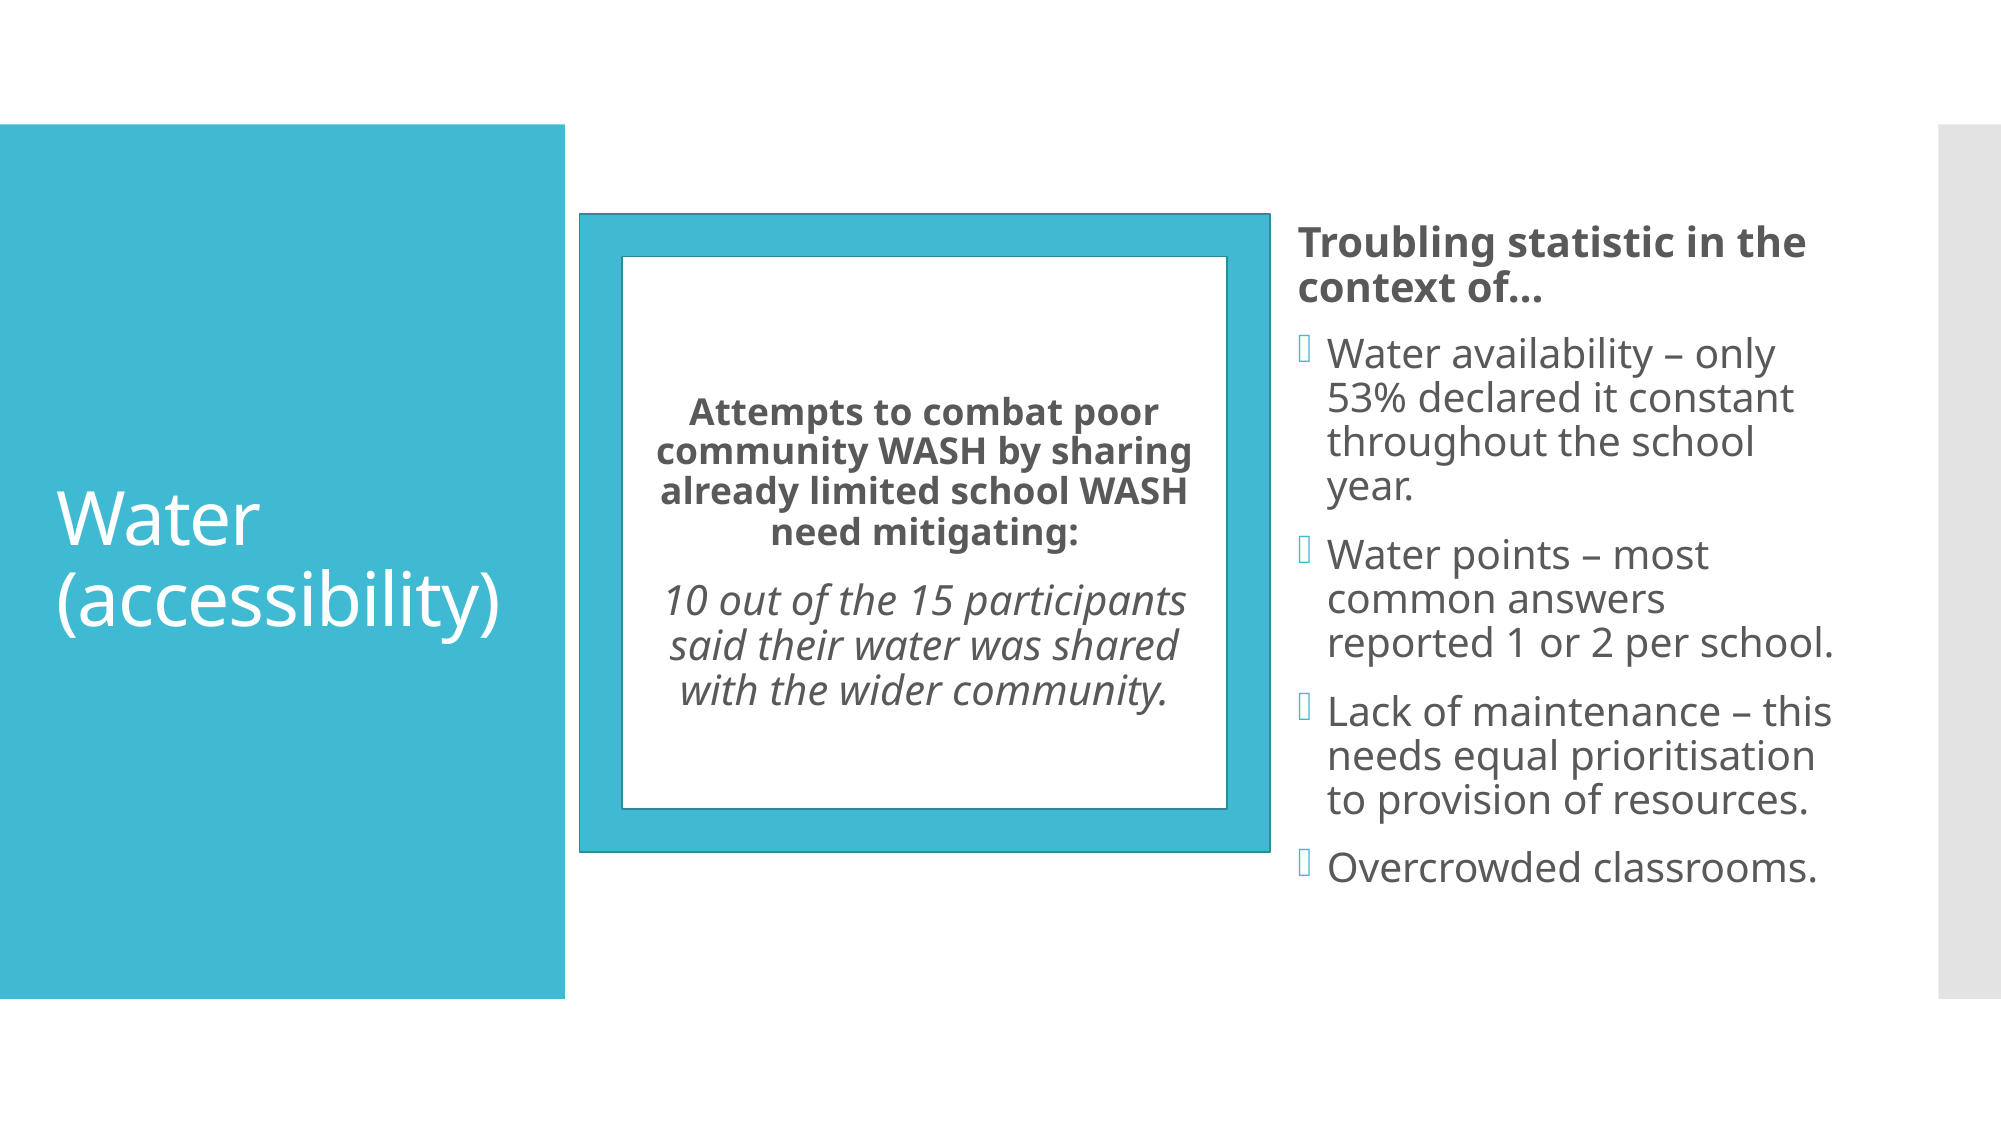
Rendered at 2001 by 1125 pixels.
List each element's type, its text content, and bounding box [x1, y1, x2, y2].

title Water (accessibility) [41, 184, 520, 940]
list Water availability – only 53% declared it constant throughout the school year. Water points – most common answers reported 1 or 2 per school. Lack of maintenance – this needs equal prioritisation to provision of resources. Overcrowded classrooms. [1282, 316, 1853, 977]
list Troubling statistic in the context of… [1282, 167, 1853, 316]
text_box [579, 213, 1271, 853]
list 10 out of the 15 participants said their water was shared with the wider community. [639, 489, 1210, 805]
list Attempts to combat poor community WASH by sharing already limited school WASH need mitigating: [639, 364, 1210, 489]
